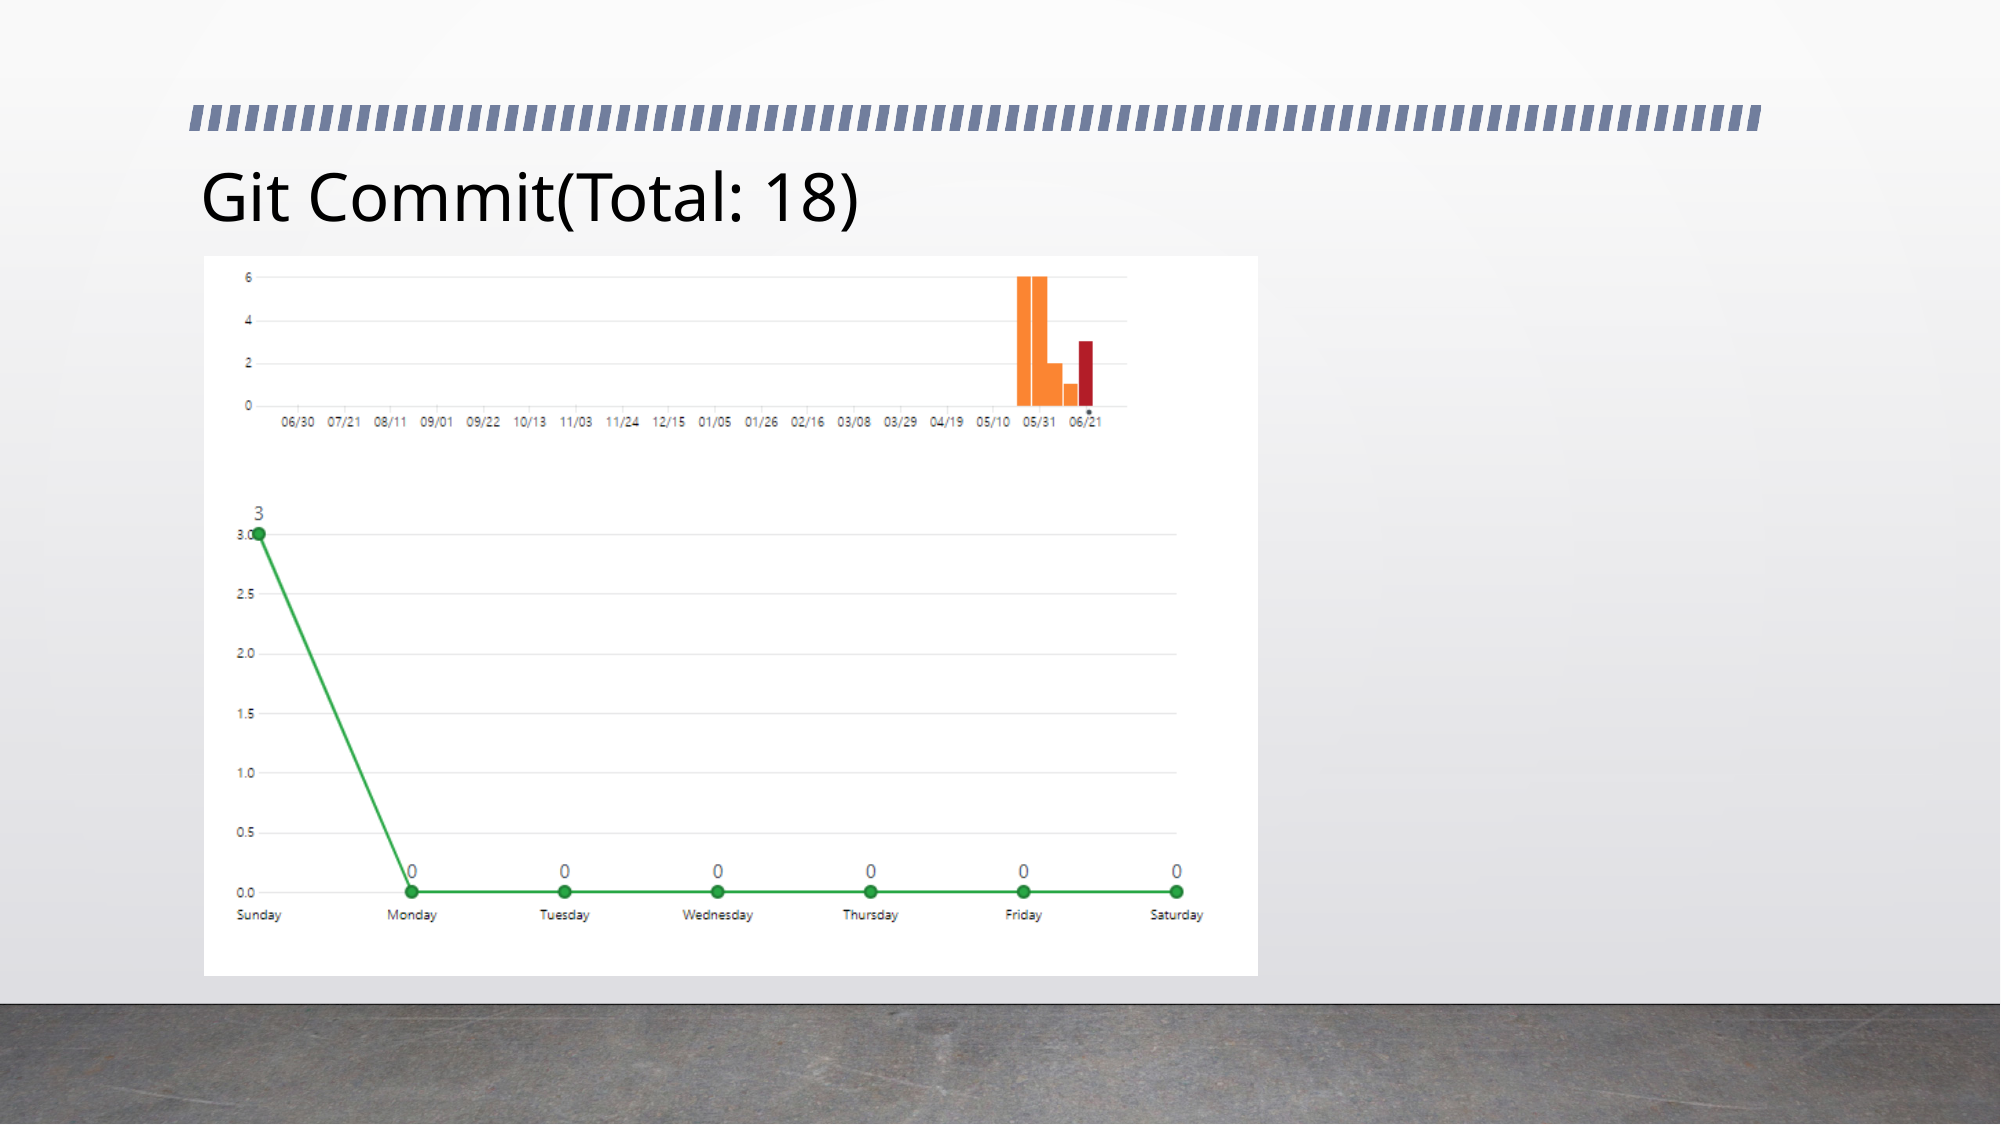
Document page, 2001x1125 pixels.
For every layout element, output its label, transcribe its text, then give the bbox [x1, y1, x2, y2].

title Git Commit(Total: 18) [185, 156, 1761, 329]
picture [0, 1004, 2000, 1124]
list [203, 255, 1258, 976]
